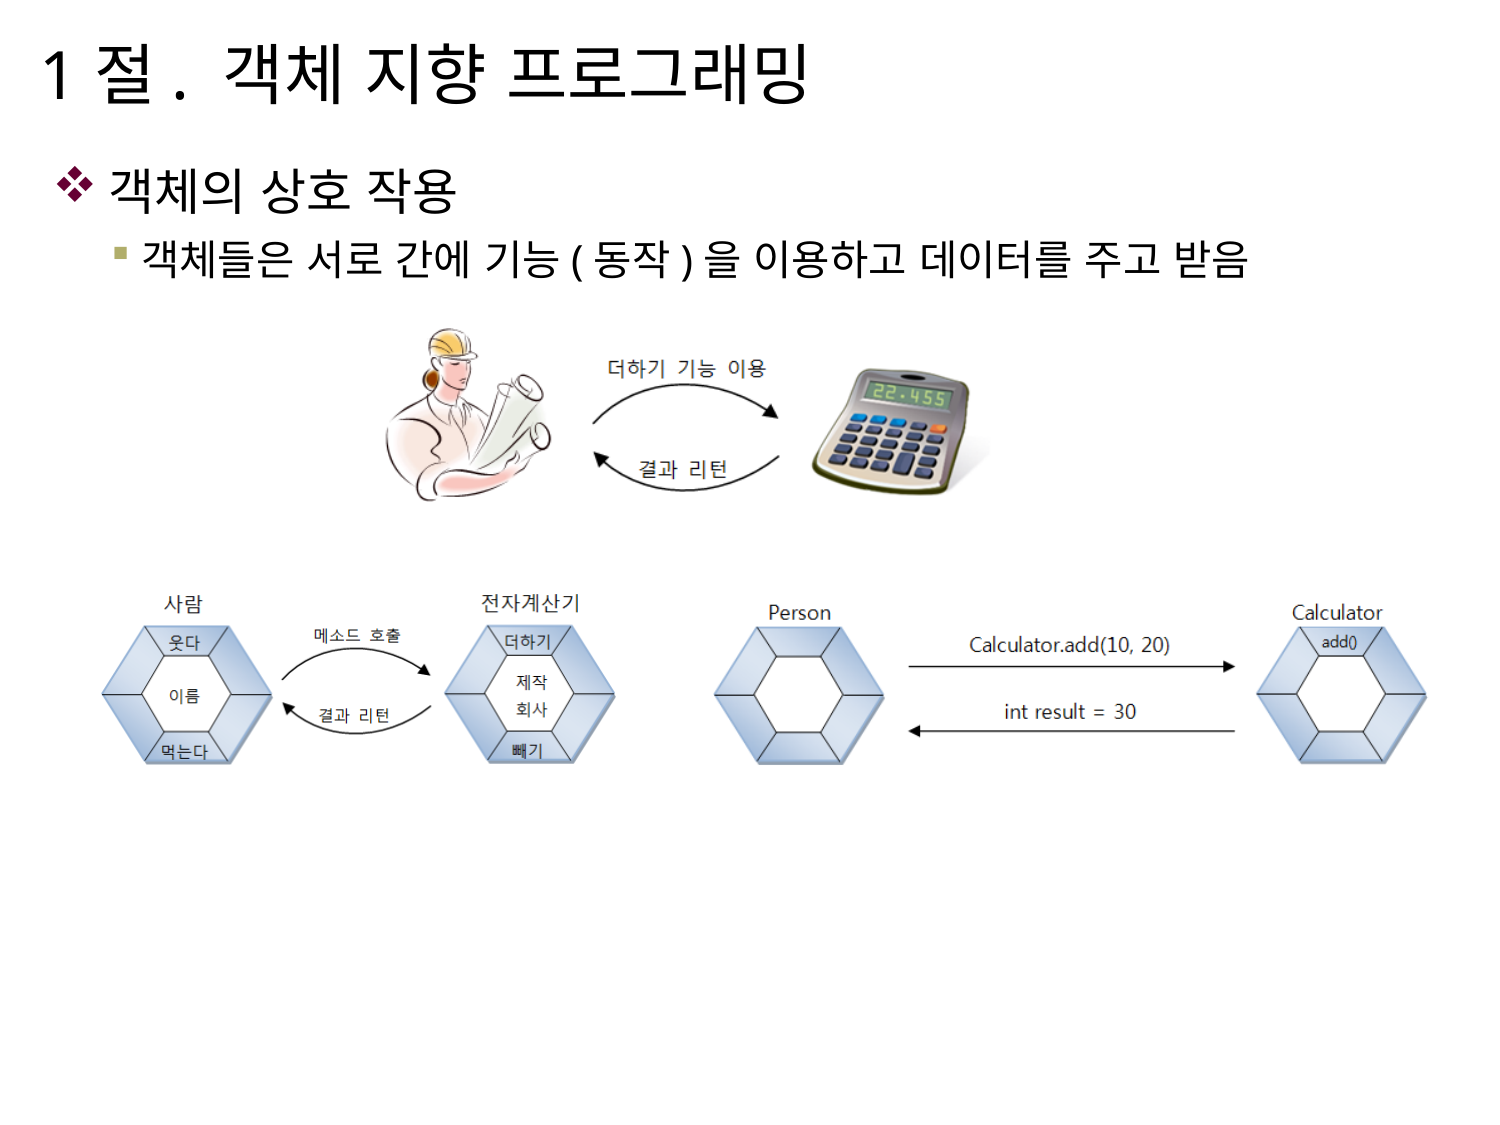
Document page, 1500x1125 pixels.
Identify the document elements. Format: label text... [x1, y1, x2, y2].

title 1절. 객체 지향 프로그래밍 [24, 26, 1319, 130]
list 객체의 상호 작용 객체들은 서로 간에 기능(동작)을 이용하고 데이터를 주고 받음 [37, 152, 1463, 1091]
picture [712, 591, 1435, 780]
picture [101, 581, 618, 770]
picture [382, 312, 999, 512]
